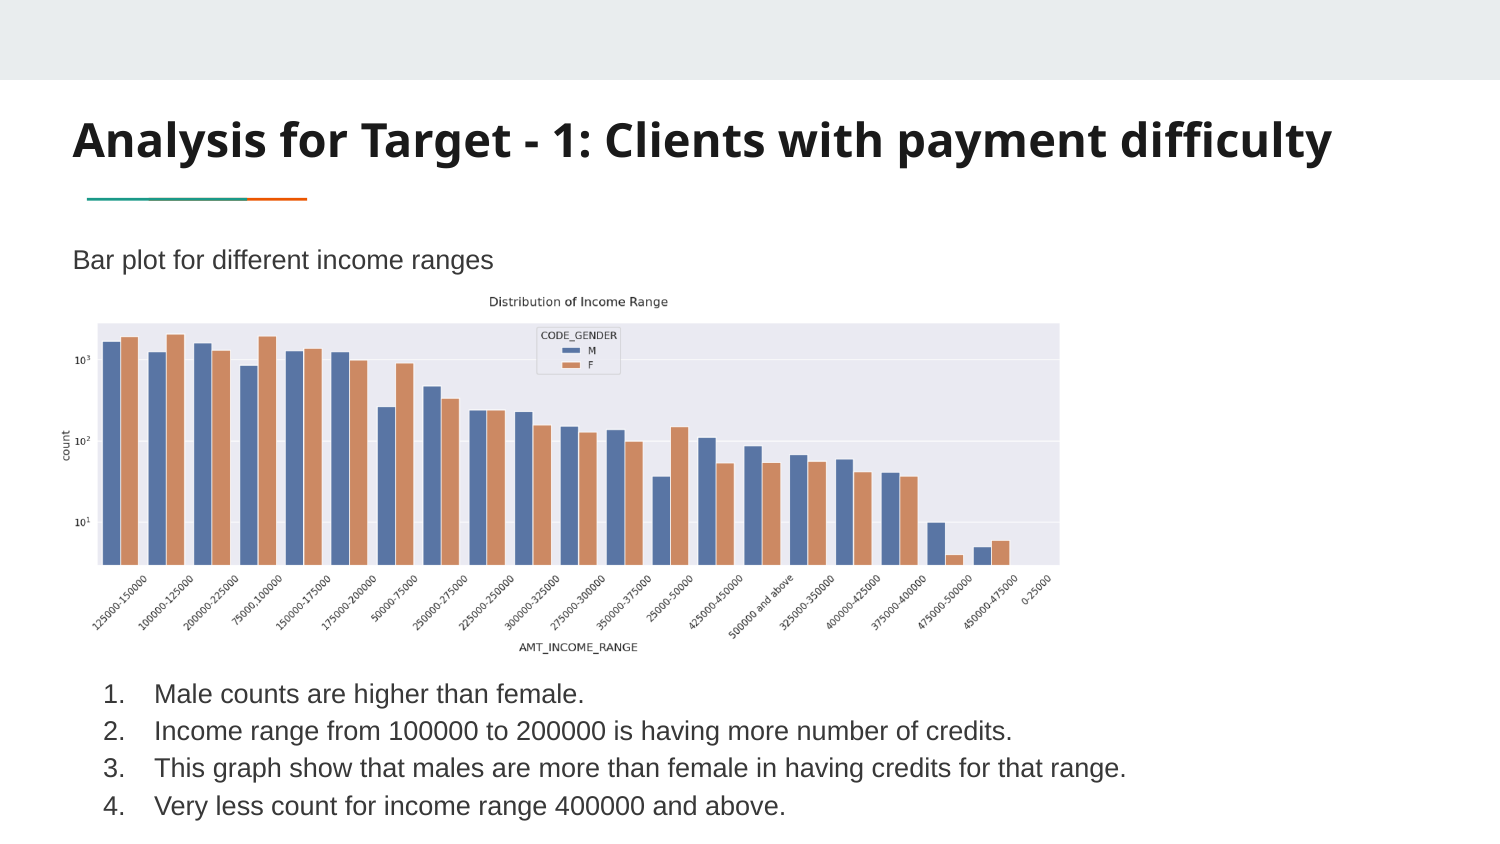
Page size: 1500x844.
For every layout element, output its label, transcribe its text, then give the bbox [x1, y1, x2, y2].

list Male counts are higher than female. Income range from 100000 to 200000 is having more number of credits. This graph show that males are more than female in having credits for that range. Very less count for income range 400000 and above. [64, 656, 1191, 828]
picture [57, 293, 1063, 657]
list Bar plot for different income ranges [57, 222, 601, 283]
title Analysis for Target - 1: Clients with payment difficulty [57, 95, 1481, 184]
